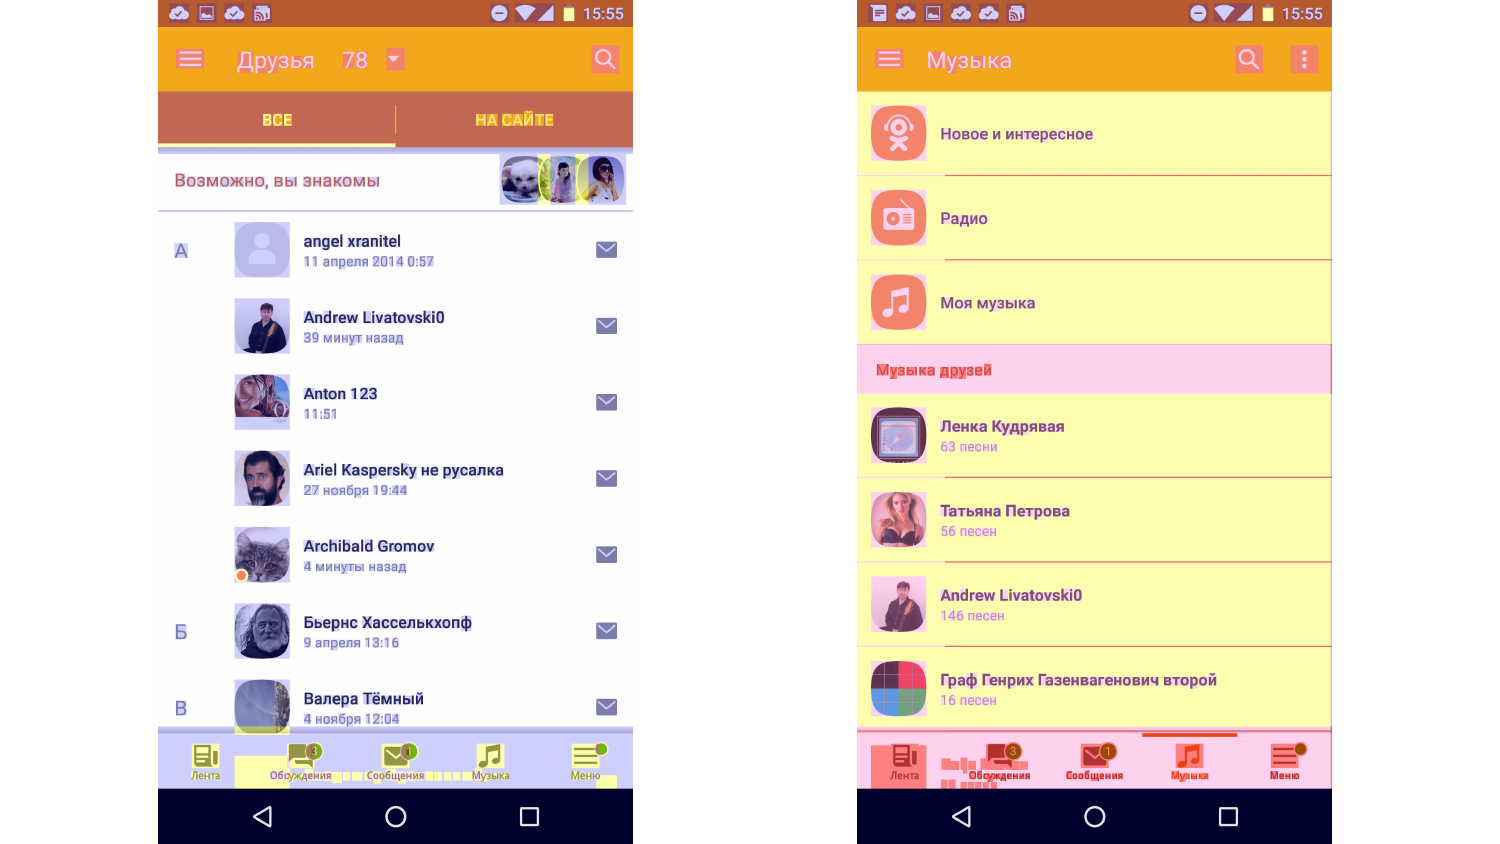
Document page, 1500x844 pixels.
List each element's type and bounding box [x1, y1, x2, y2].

picture [857, 0, 1333, 844]
picture [158, 0, 634, 844]
